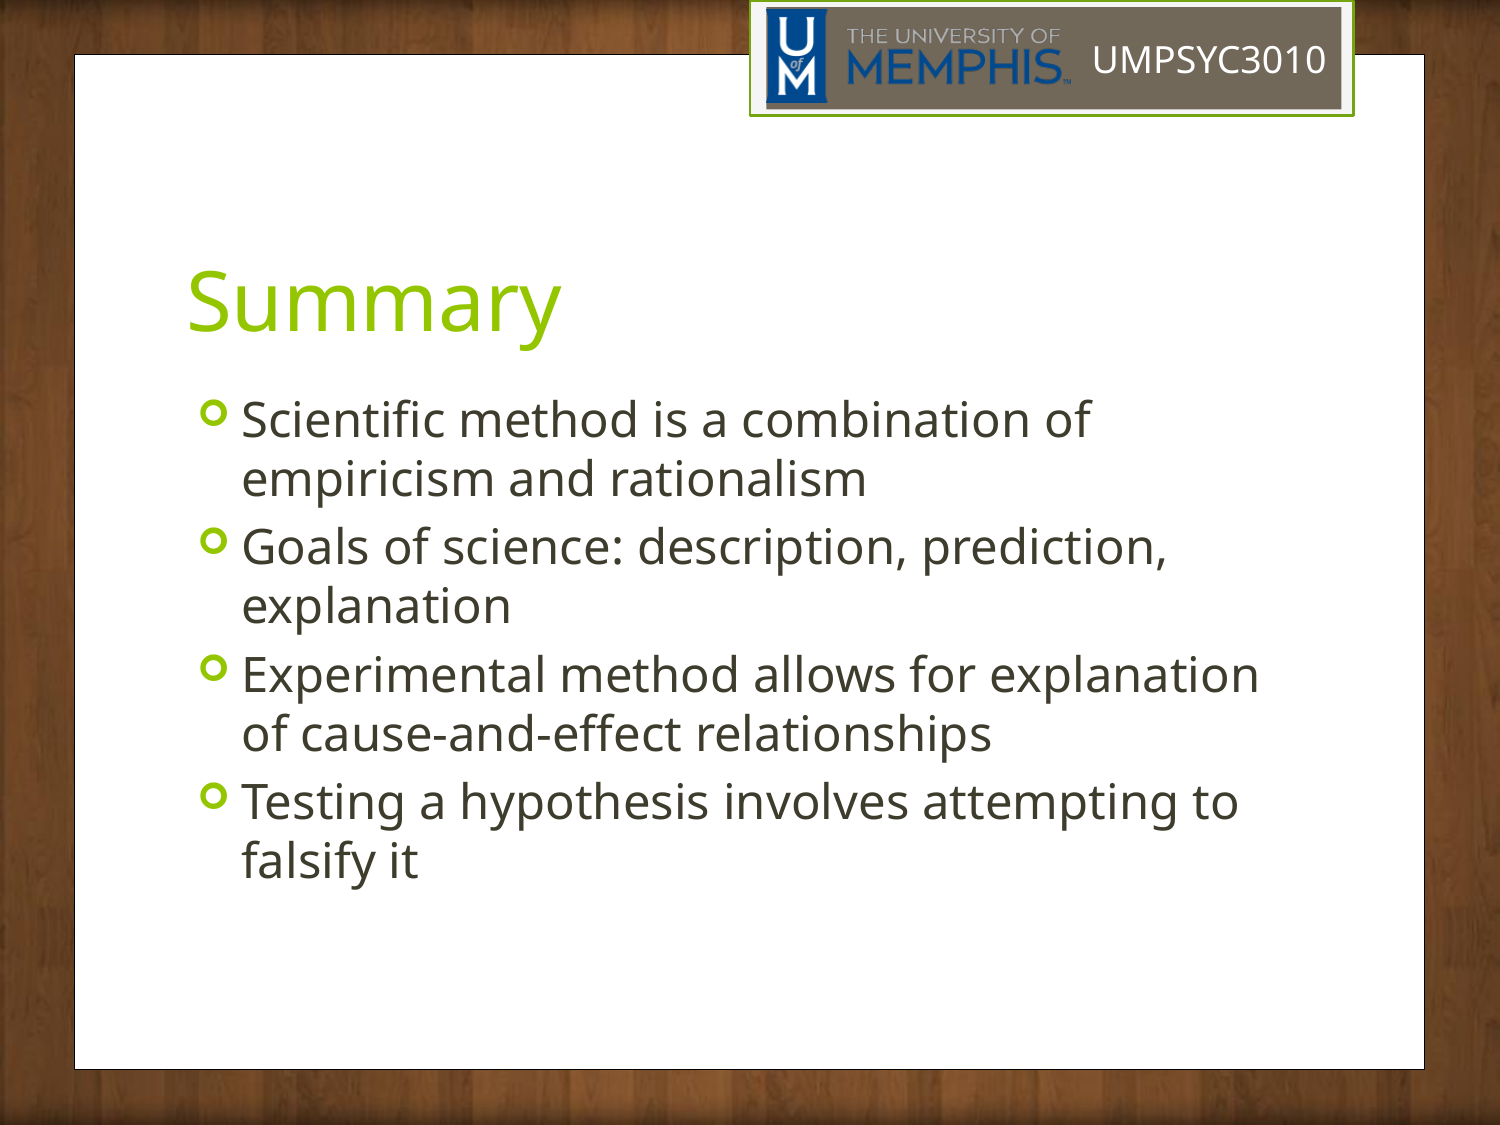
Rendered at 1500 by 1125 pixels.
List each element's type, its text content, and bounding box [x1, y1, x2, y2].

picture [0, 0, 1500, 1125]
picture [766, 9, 1071, 103]
title Summary [171, 168, 1324, 357]
list Scientific method is a combination of empiricism and rationalism Goals of science: description, prediction, explanation Experimental method allows for explanation of cause-and-effect relationships Testing a hypothesis involves attempting to falsify it [171, 381, 1283, 957]
